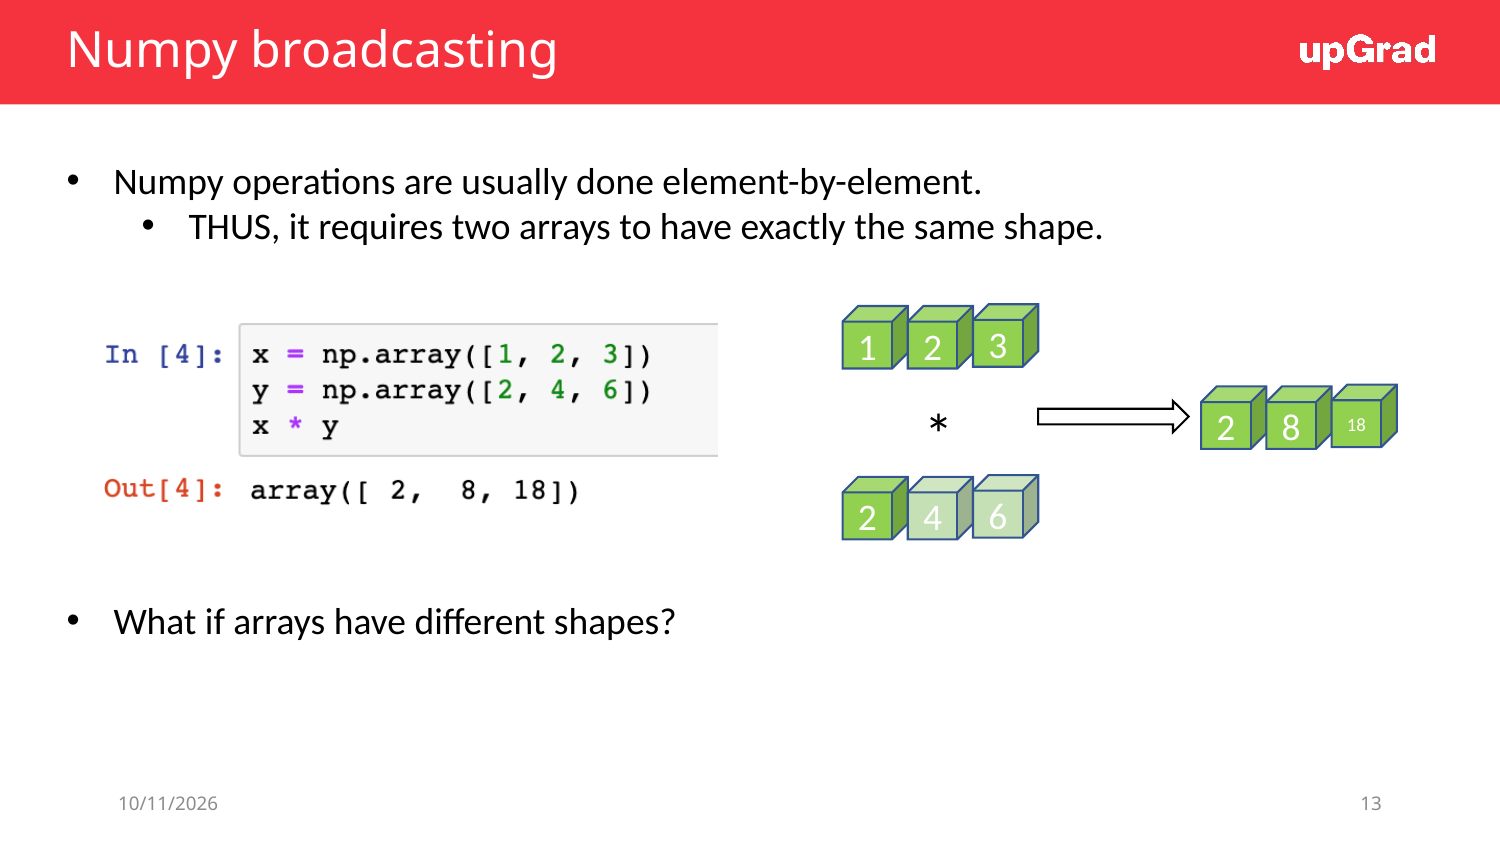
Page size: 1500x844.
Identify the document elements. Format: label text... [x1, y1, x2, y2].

text_box Numpy operations are usually done element-by-element. THUS, it requires two arrays to have exactly the same shape. [51, 149, 1446, 255]
picture [1300, 34, 1435, 70]
picture [103, 323, 718, 526]
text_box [842, 304, 1397, 540]
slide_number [103, 782, 441, 827]
title Numpy broadcasting [51, 20, 665, 83]
slide_number 13 [1059, 782, 1397, 827]
text_box What if arrays have different shapes? [51, 589, 951, 650]
